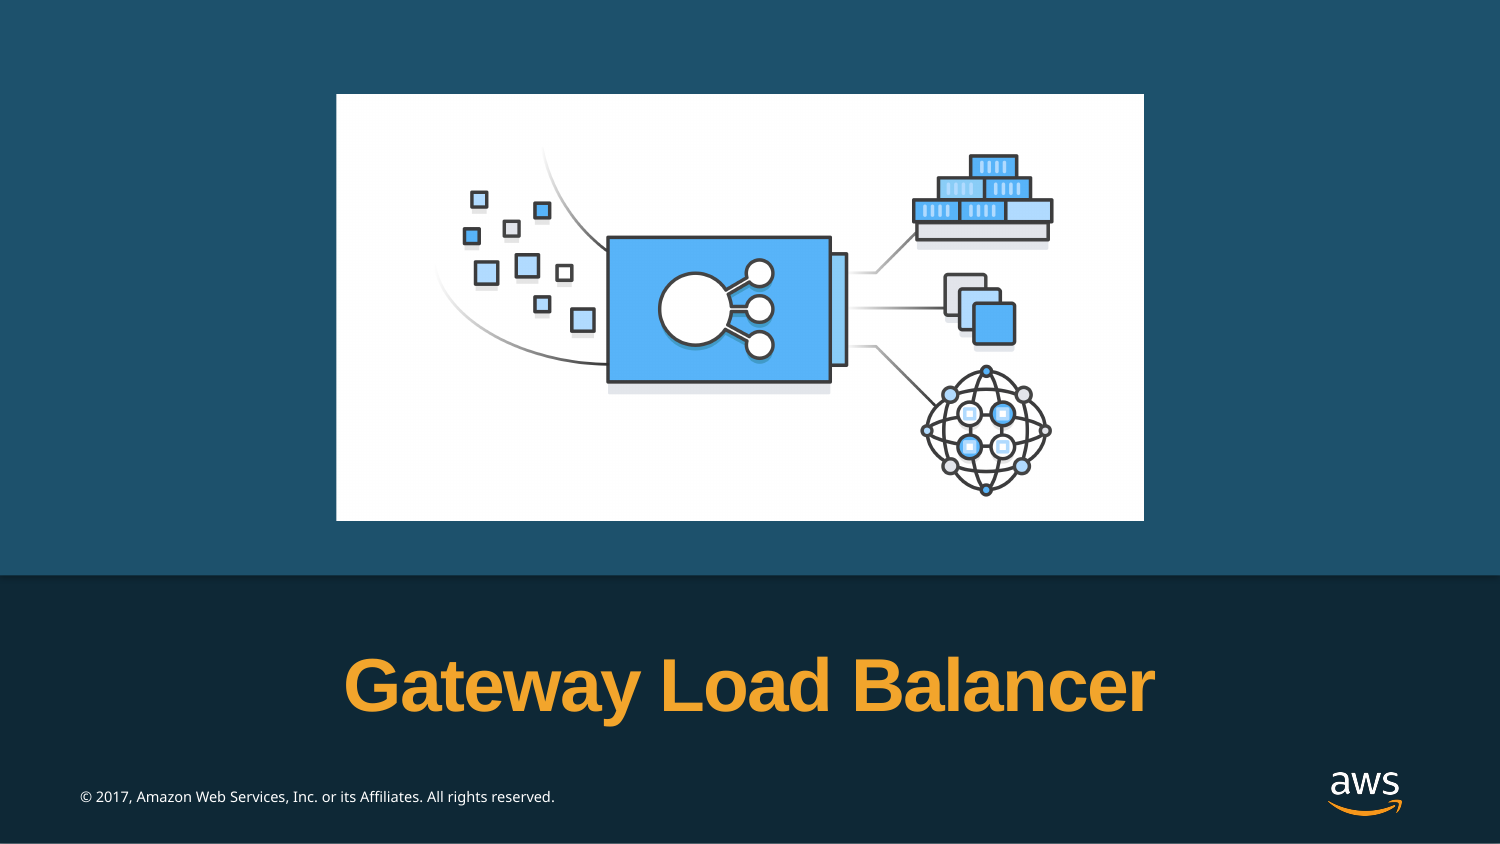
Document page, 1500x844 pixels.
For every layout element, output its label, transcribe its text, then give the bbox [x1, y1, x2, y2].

picture [335, 94, 1145, 522]
text_box Gateway Load Balancer [54, 587, 1446, 776]
text_box [0, 0, 1500, 576]
picture [1328, 776, 1402, 816]
